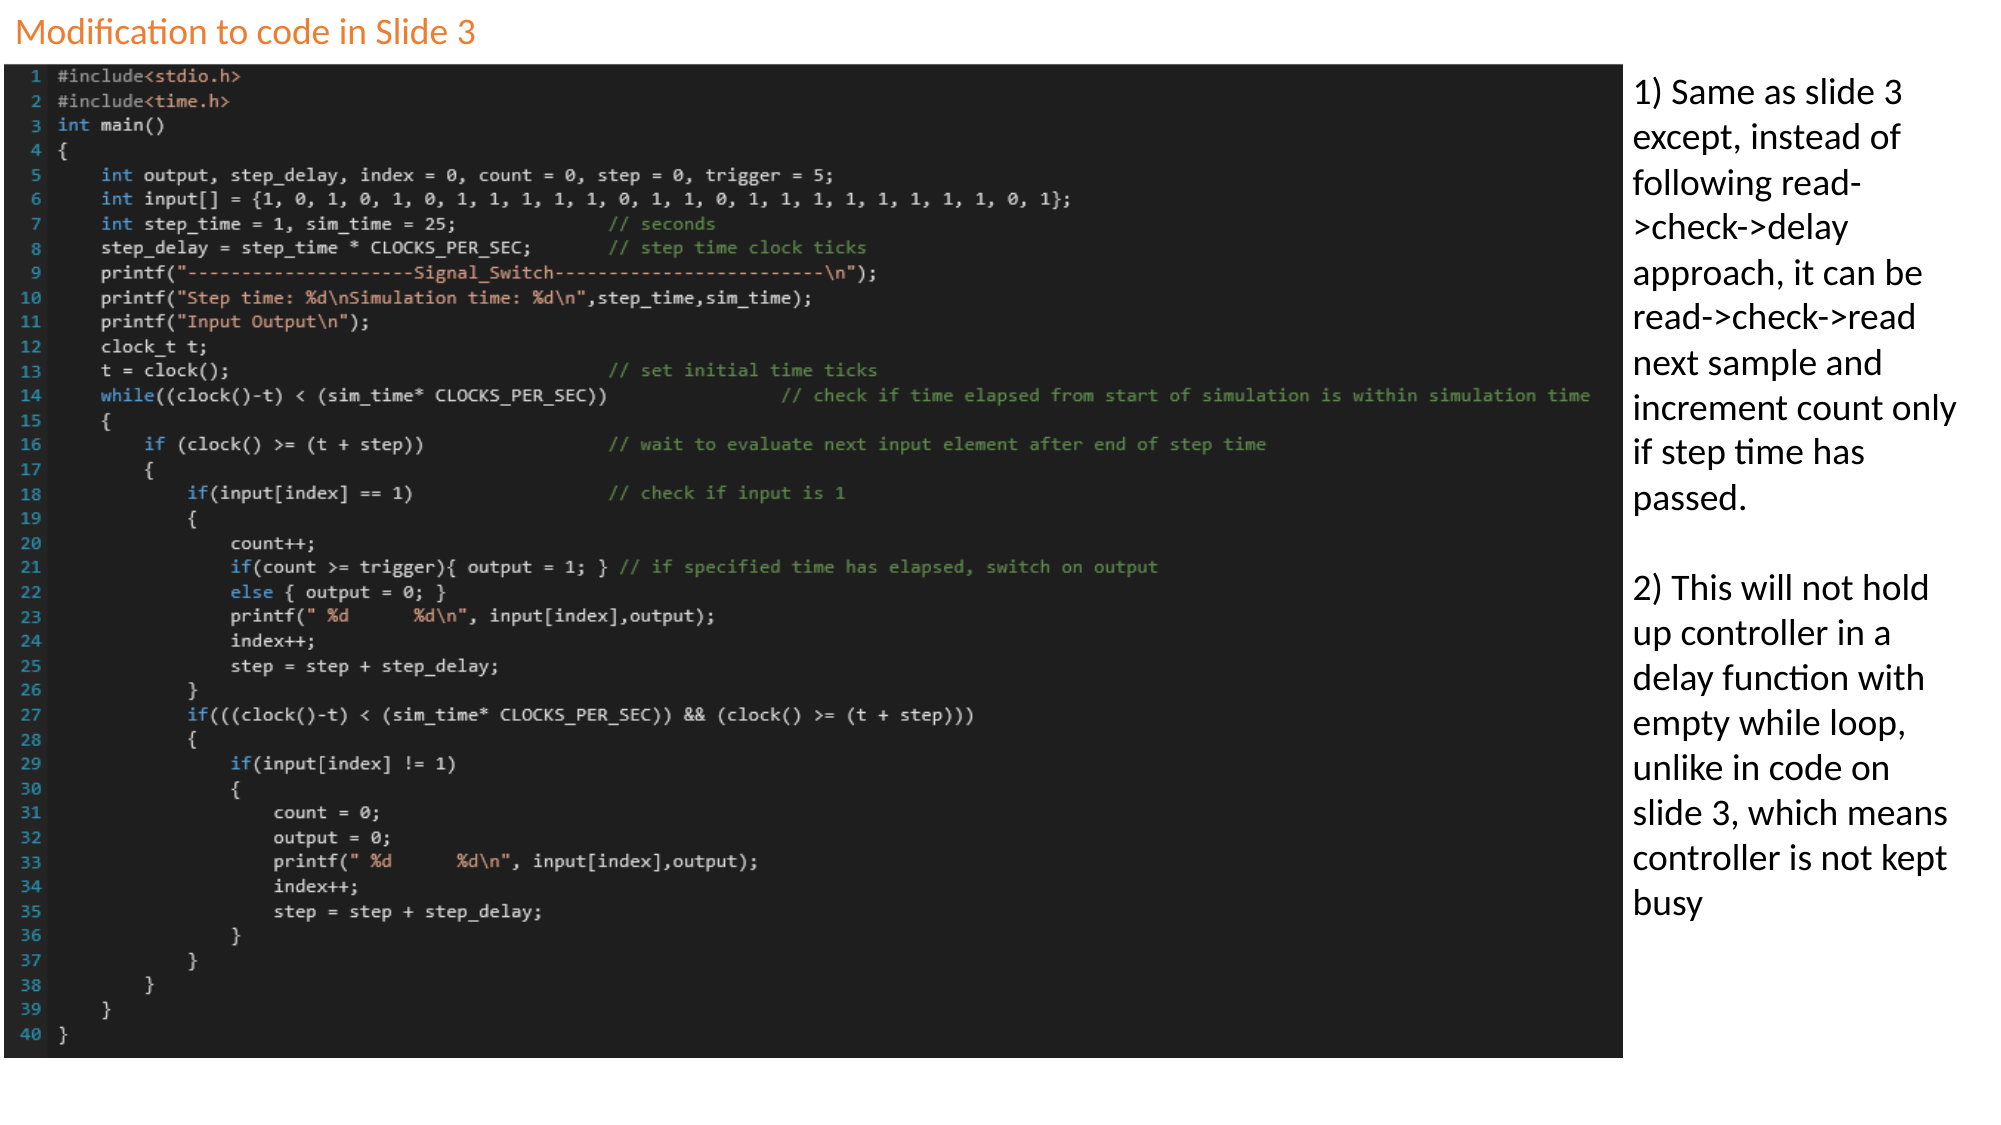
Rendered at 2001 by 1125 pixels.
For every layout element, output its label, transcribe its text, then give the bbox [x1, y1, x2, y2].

text_box Modification to code in Slide 3 [0, 0, 508, 60]
picture [4, 60, 1623, 1058]
text_box 1) Same as slide 3 except, instead of following read->check->delay approach, it can be read->check->read next sample and increment count only if step time has passed. 2) This will not hold up controller in a delay function with empty while loop, unlike in code on slide 3, which means controller is not kept busy [1623, 60, 1982, 930]
